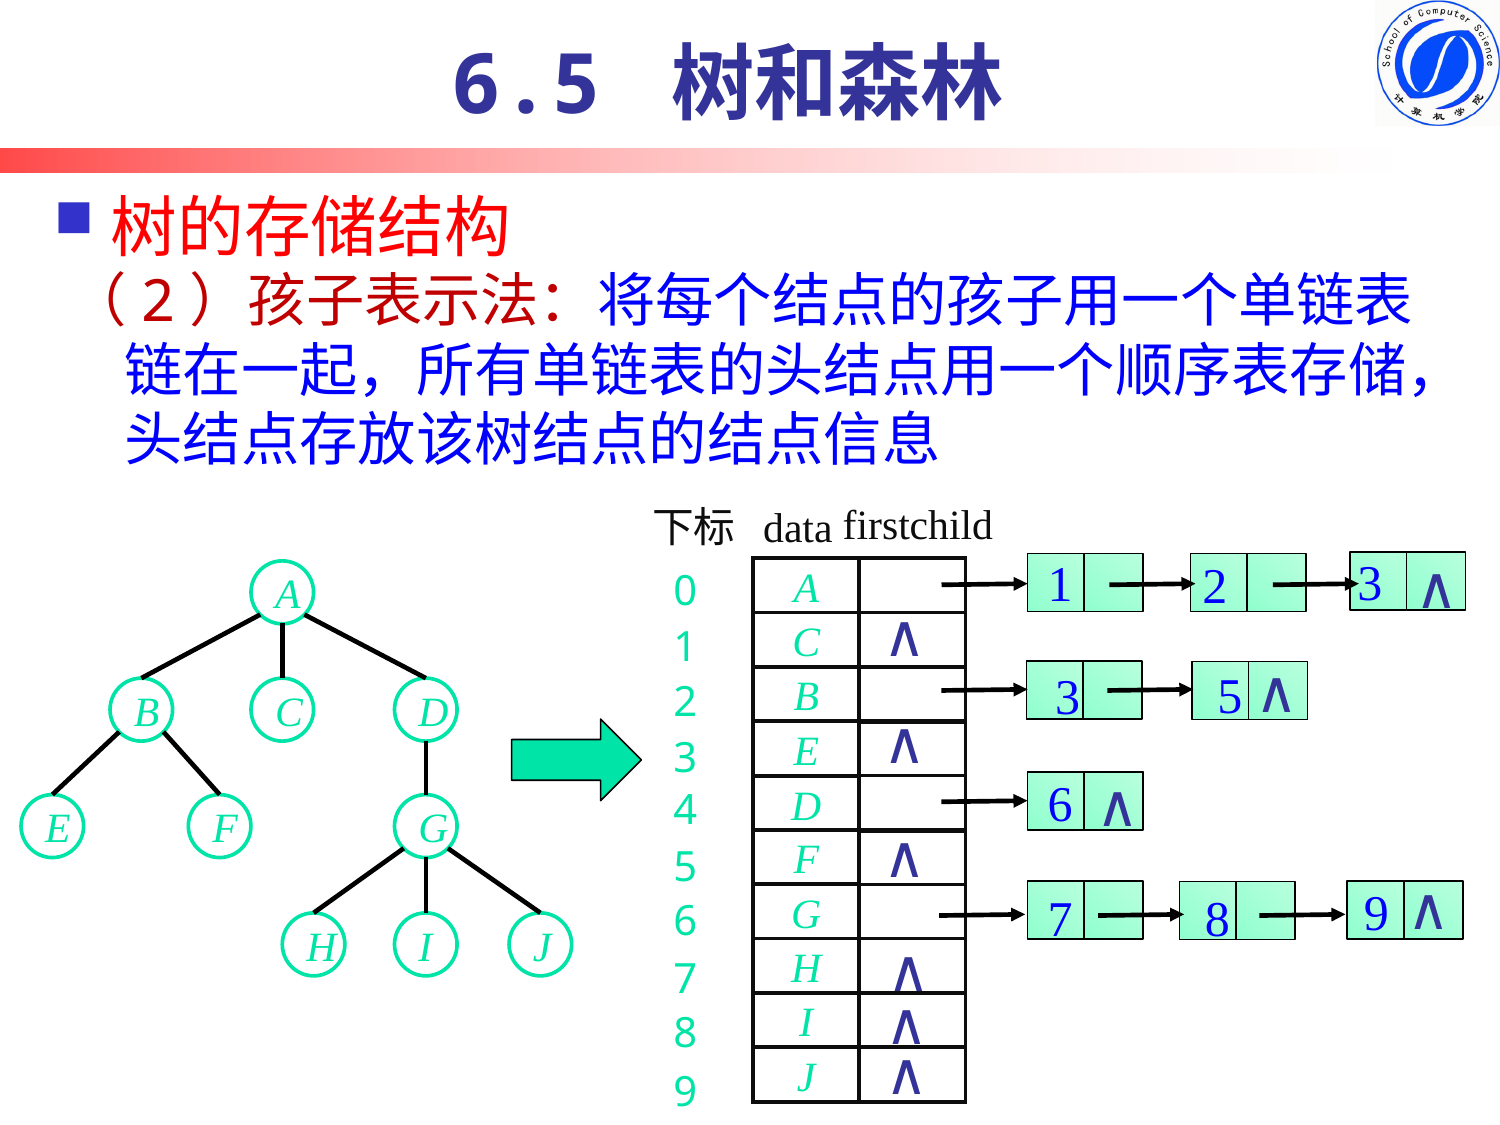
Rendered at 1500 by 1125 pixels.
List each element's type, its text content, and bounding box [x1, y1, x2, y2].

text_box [939, 863, 1466, 956]
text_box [941, 646, 1314, 733]
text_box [868, 590, 946, 1115]
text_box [636, 492, 860, 1117]
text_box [941, 542, 1474, 629]
picture [1375, 0, 1500, 126]
text_box [572, 719, 636, 801]
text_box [941, 760, 1155, 847]
title 树的存储结构 [39, 166, 1318, 273]
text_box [827, 490, 1009, 1102]
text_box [21, 560, 572, 976]
text_box 6.5 树和森林 [88, 31, 1367, 138]
list （2）孩子表示法：将每个结点的孩子用一个单链表链在一起，所有单链表的头结点用一个顺序表存储，头结点存放该树结点的结点信息 [53, 255, 1463, 409]
